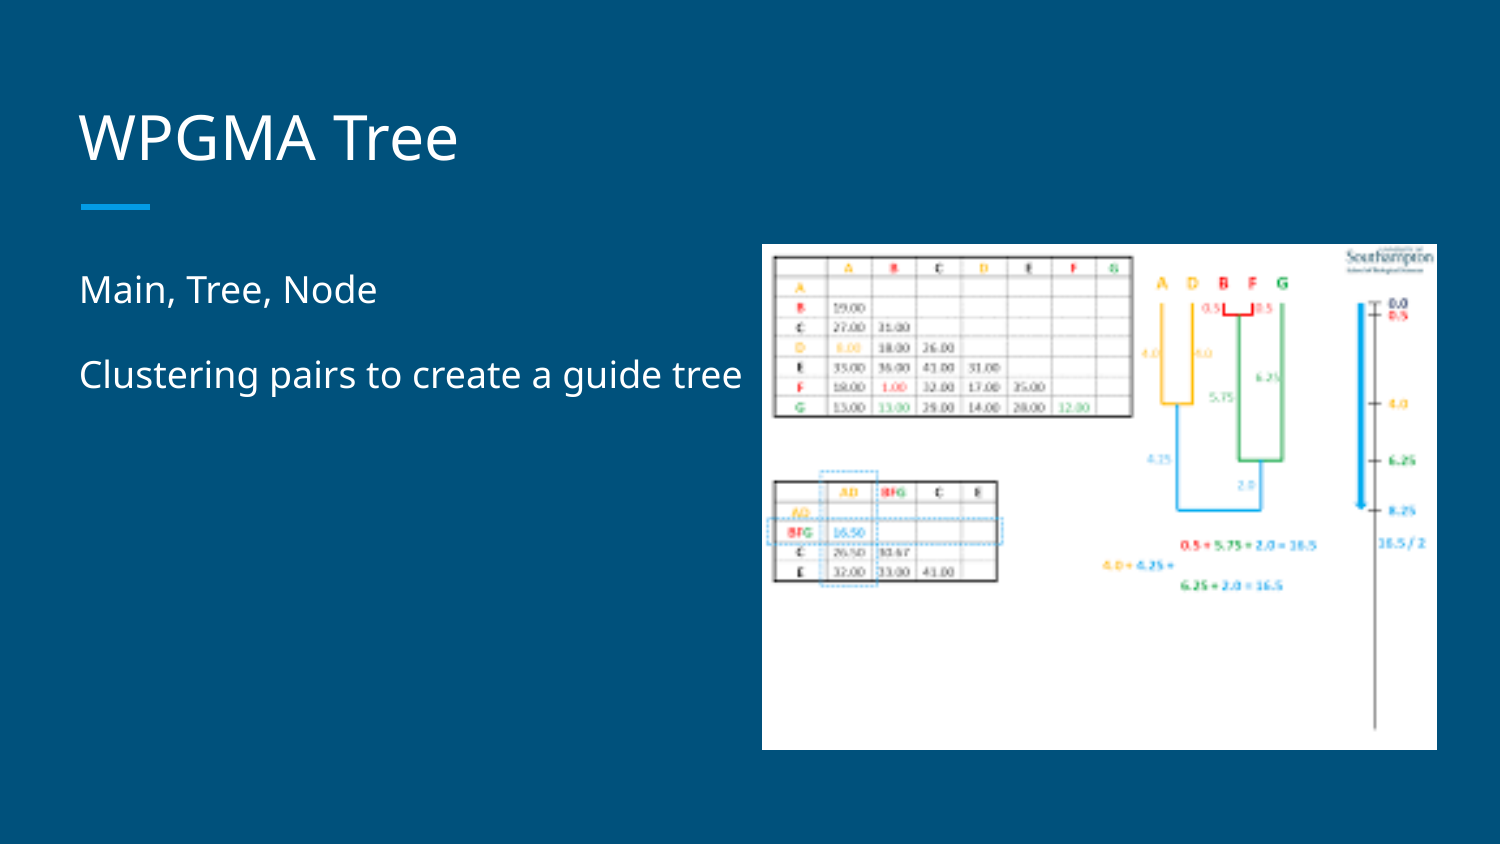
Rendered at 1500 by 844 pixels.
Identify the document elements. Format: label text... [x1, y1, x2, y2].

title WPGMA Tree [63, 75, 1437, 188]
picture [763, 245, 1436, 749]
list Main, Tree, Node Clustering pairs to create a guide tree [63, 244, 759, 750]
